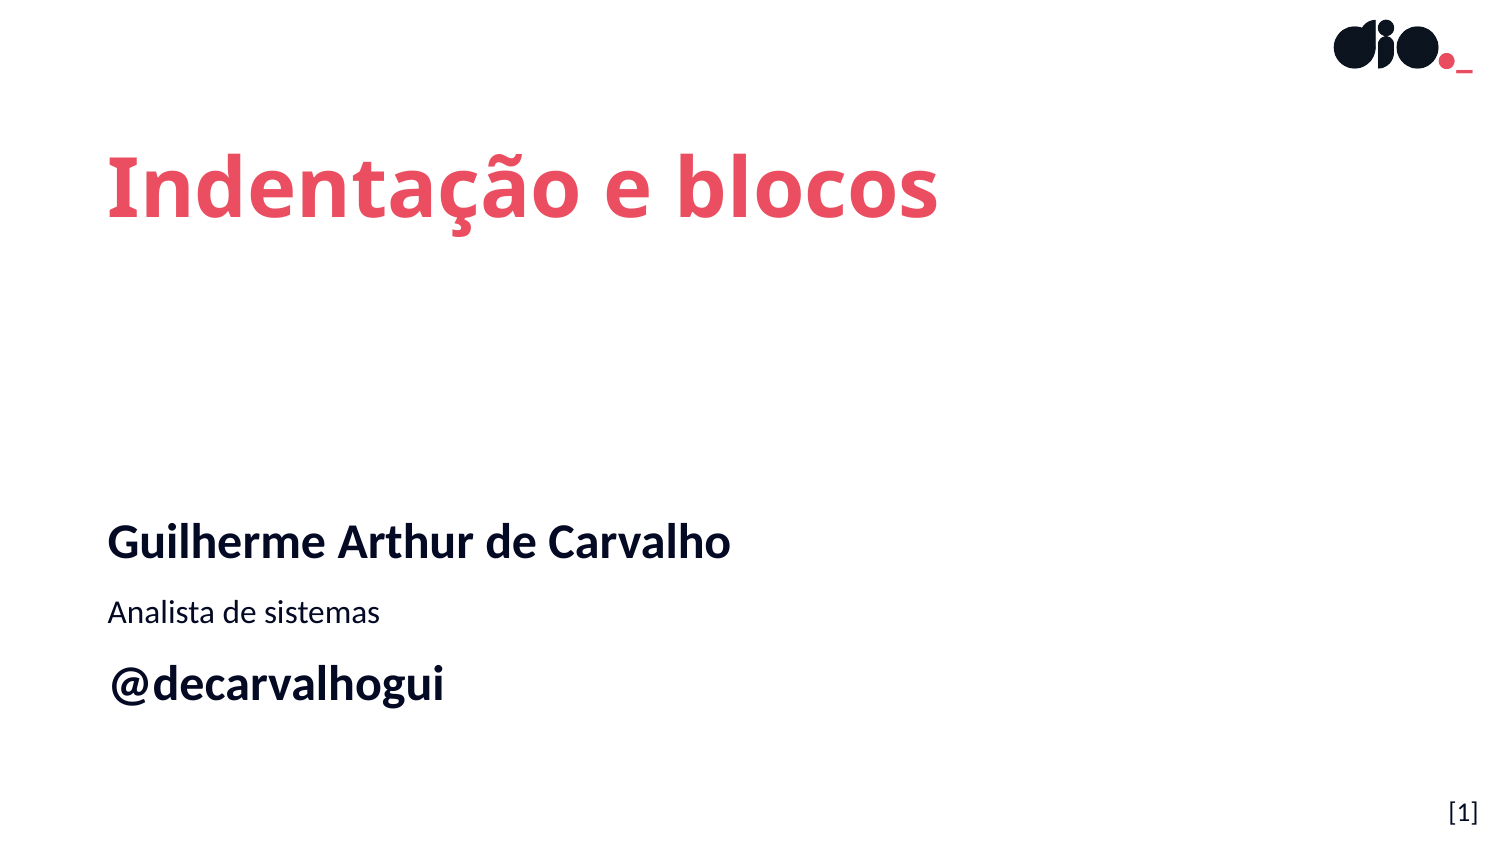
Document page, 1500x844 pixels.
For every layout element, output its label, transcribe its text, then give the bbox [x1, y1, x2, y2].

text_box Guilherme Arthur de Carvalho Analista de sistemas @decarvalhogui [92, 493, 1202, 812]
picture [1333, 19, 1473, 74]
text_box Indentação e blocos [92, 104, 1404, 422]
slide_number [‹#›] [1403, 779, 1494, 844]
